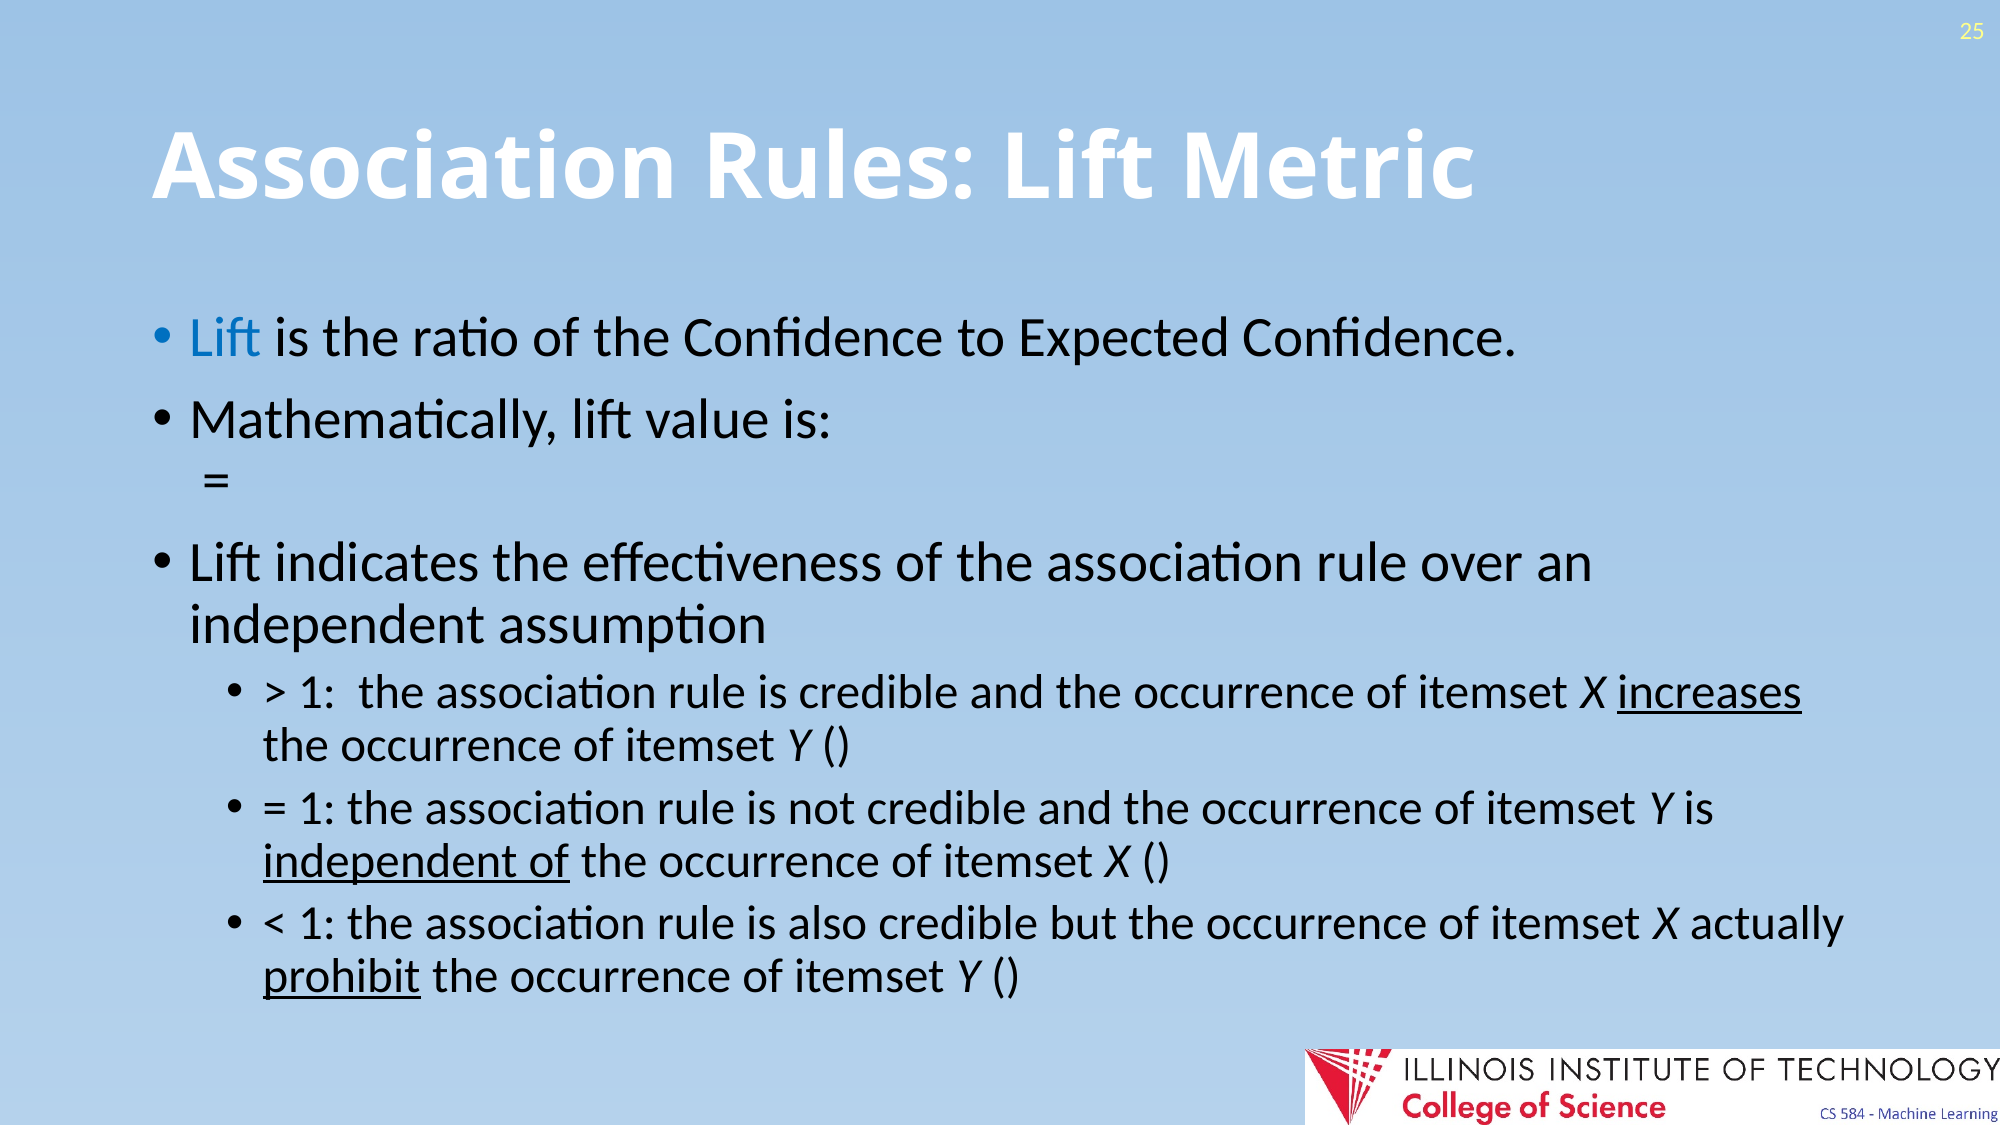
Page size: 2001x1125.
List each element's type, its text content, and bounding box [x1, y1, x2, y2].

title Association Rules: Lift Metric [137, 59, 1863, 278]
picture [1305, 1049, 2000, 1125]
slide_number 25 [1550, 0, 2000, 60]
